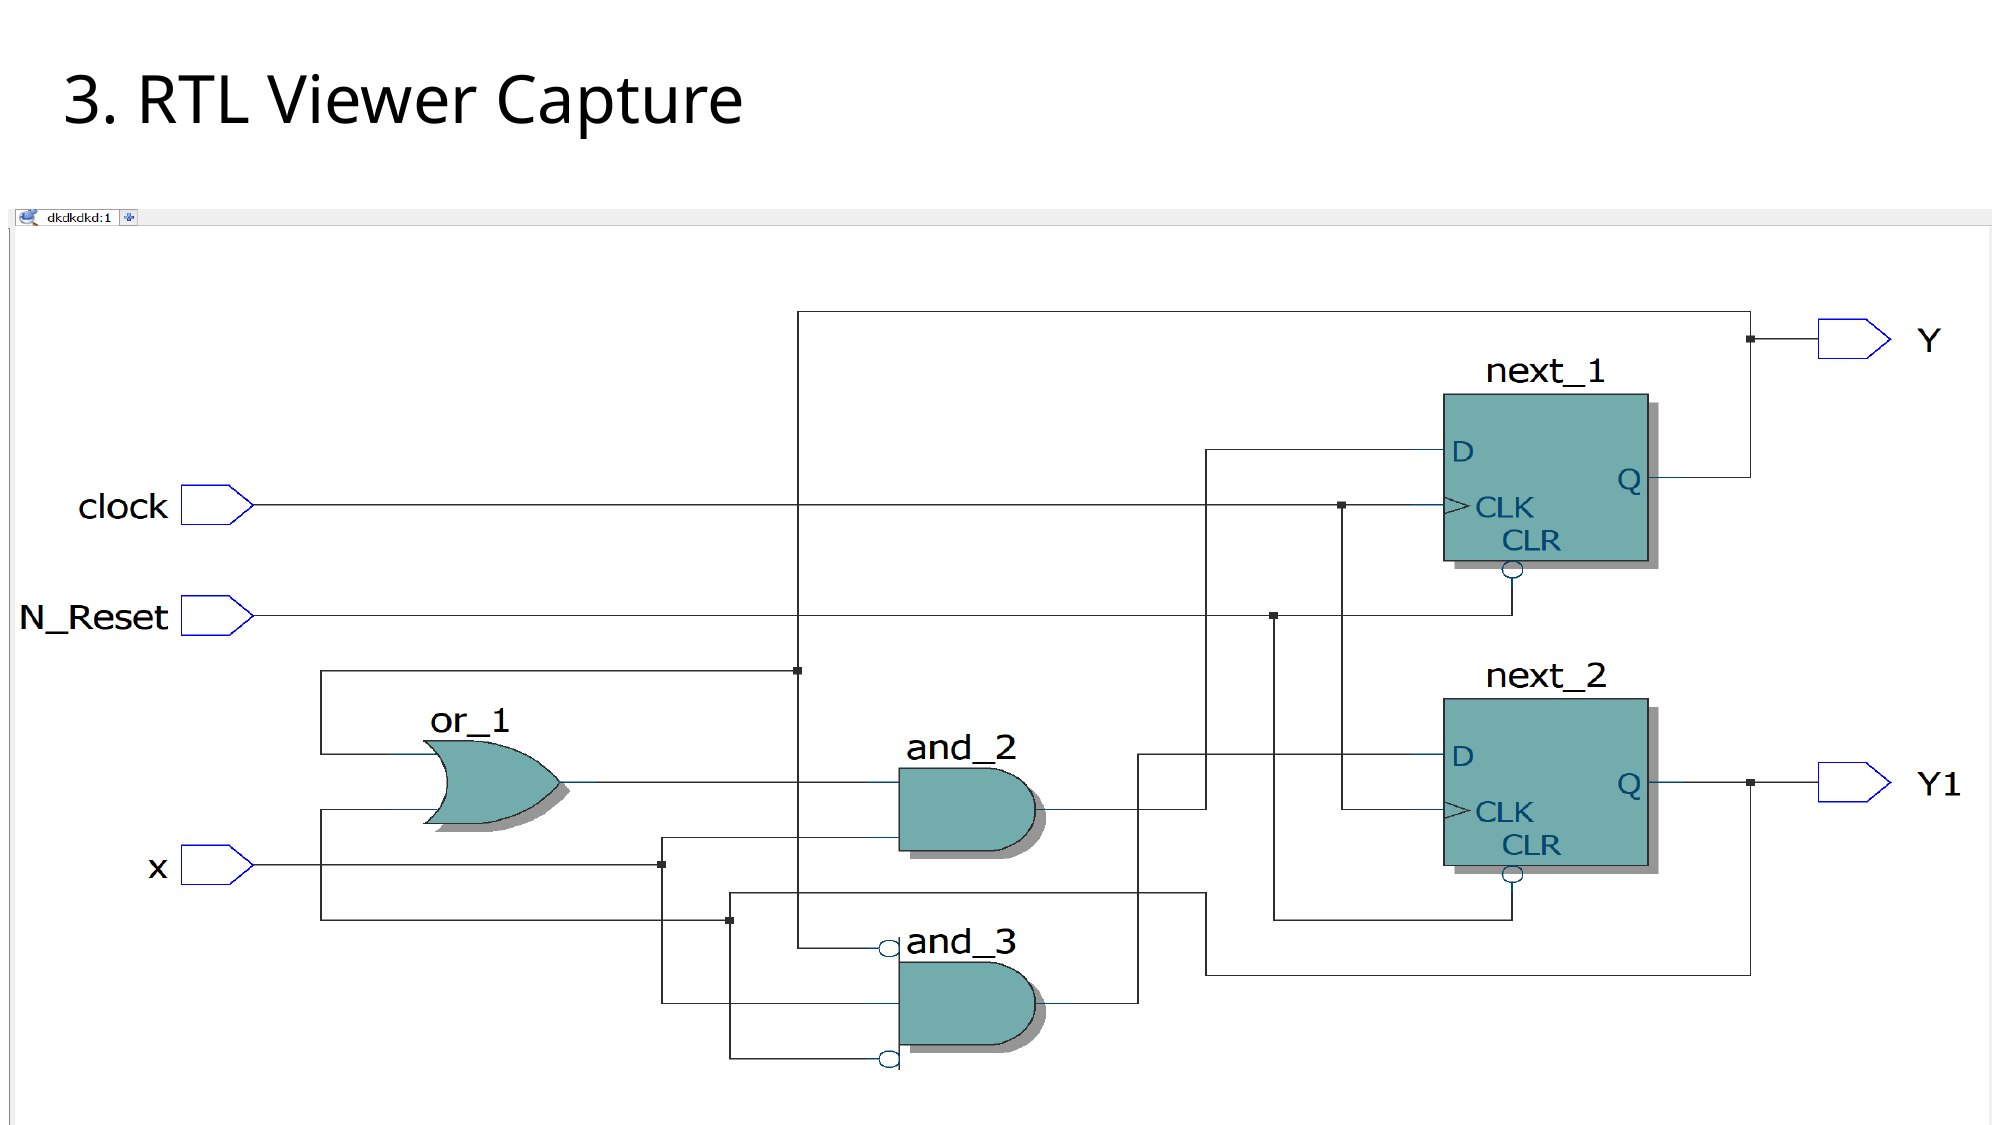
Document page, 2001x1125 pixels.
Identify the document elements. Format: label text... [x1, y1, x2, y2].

picture [8, 209, 1992, 1125]
text_box 3. RTL Viewer Capture [48, 49, 761, 145]
